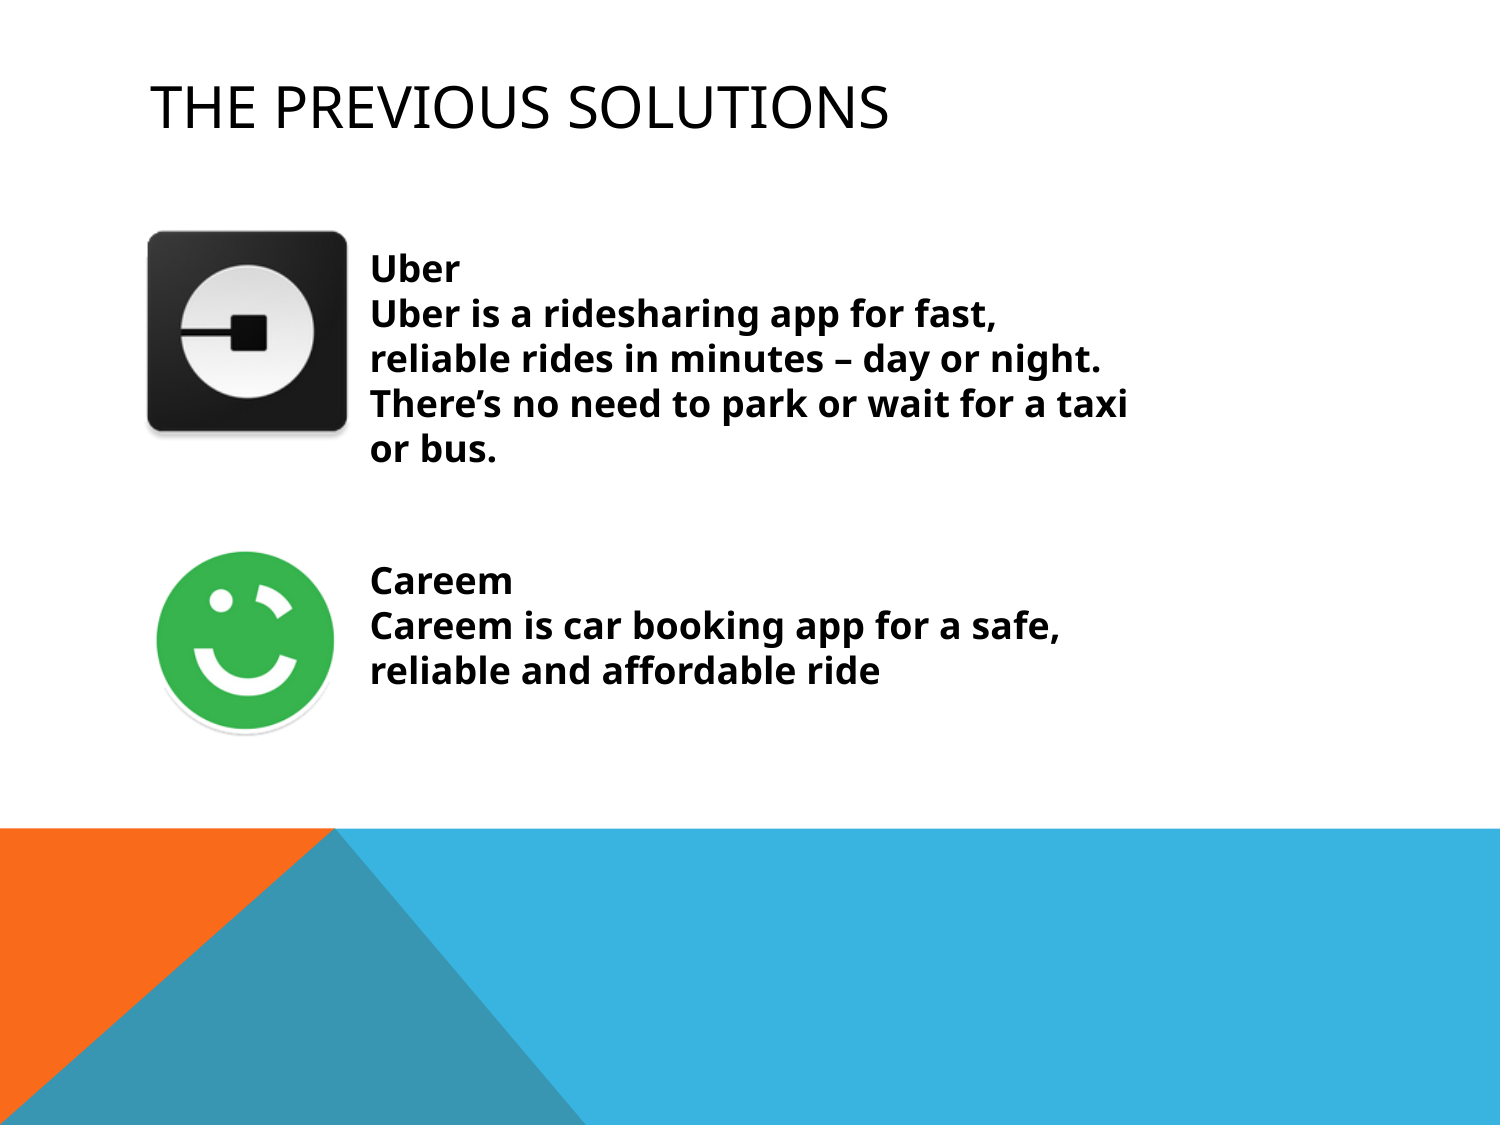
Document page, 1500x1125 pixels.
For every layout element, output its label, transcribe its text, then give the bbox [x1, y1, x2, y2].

title the previous solutions [135, 60, 1369, 150]
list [137, 218, 369, 451]
text_box Careem Careem is car booking app for a safe, reliable and affordable ride [359, 549, 1105, 700]
picture [137, 532, 356, 751]
text_box Uber Uber is a ridesharing app for fast, reliable rides in minutes – day or night. There’s no need to park or wait for a taxi or bus. [354, 237, 1150, 478]
